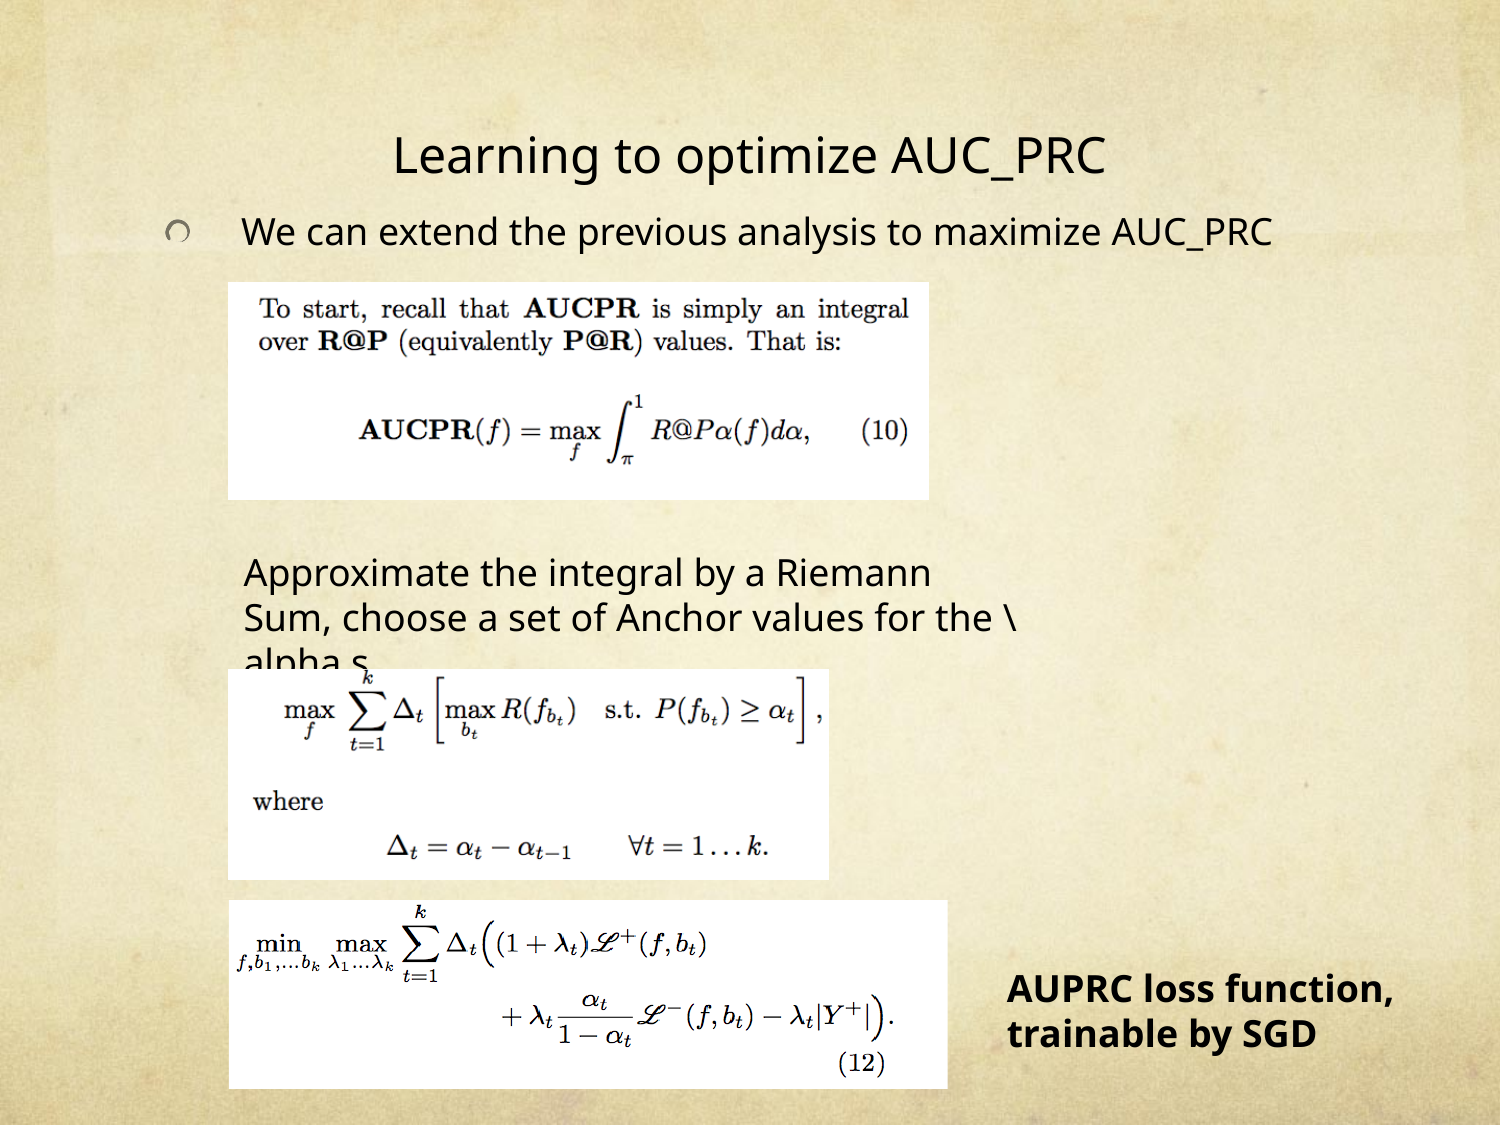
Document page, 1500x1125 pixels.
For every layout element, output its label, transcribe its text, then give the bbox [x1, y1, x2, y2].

text_box Approximate the integral by a Riemann Sum, choose a set of Anchor values for the \alpha s [228, 542, 1037, 692]
title Learning to optimize AUC_PRC [150, 82, 1350, 200]
list We can extend the previous analysis to maximize AUC_PRC [150, 200, 1350, 1089]
picture [0, 0, 1500, 1125]
text_box AUPRC loss function, trainable by SGD [992, 957, 1451, 1062]
